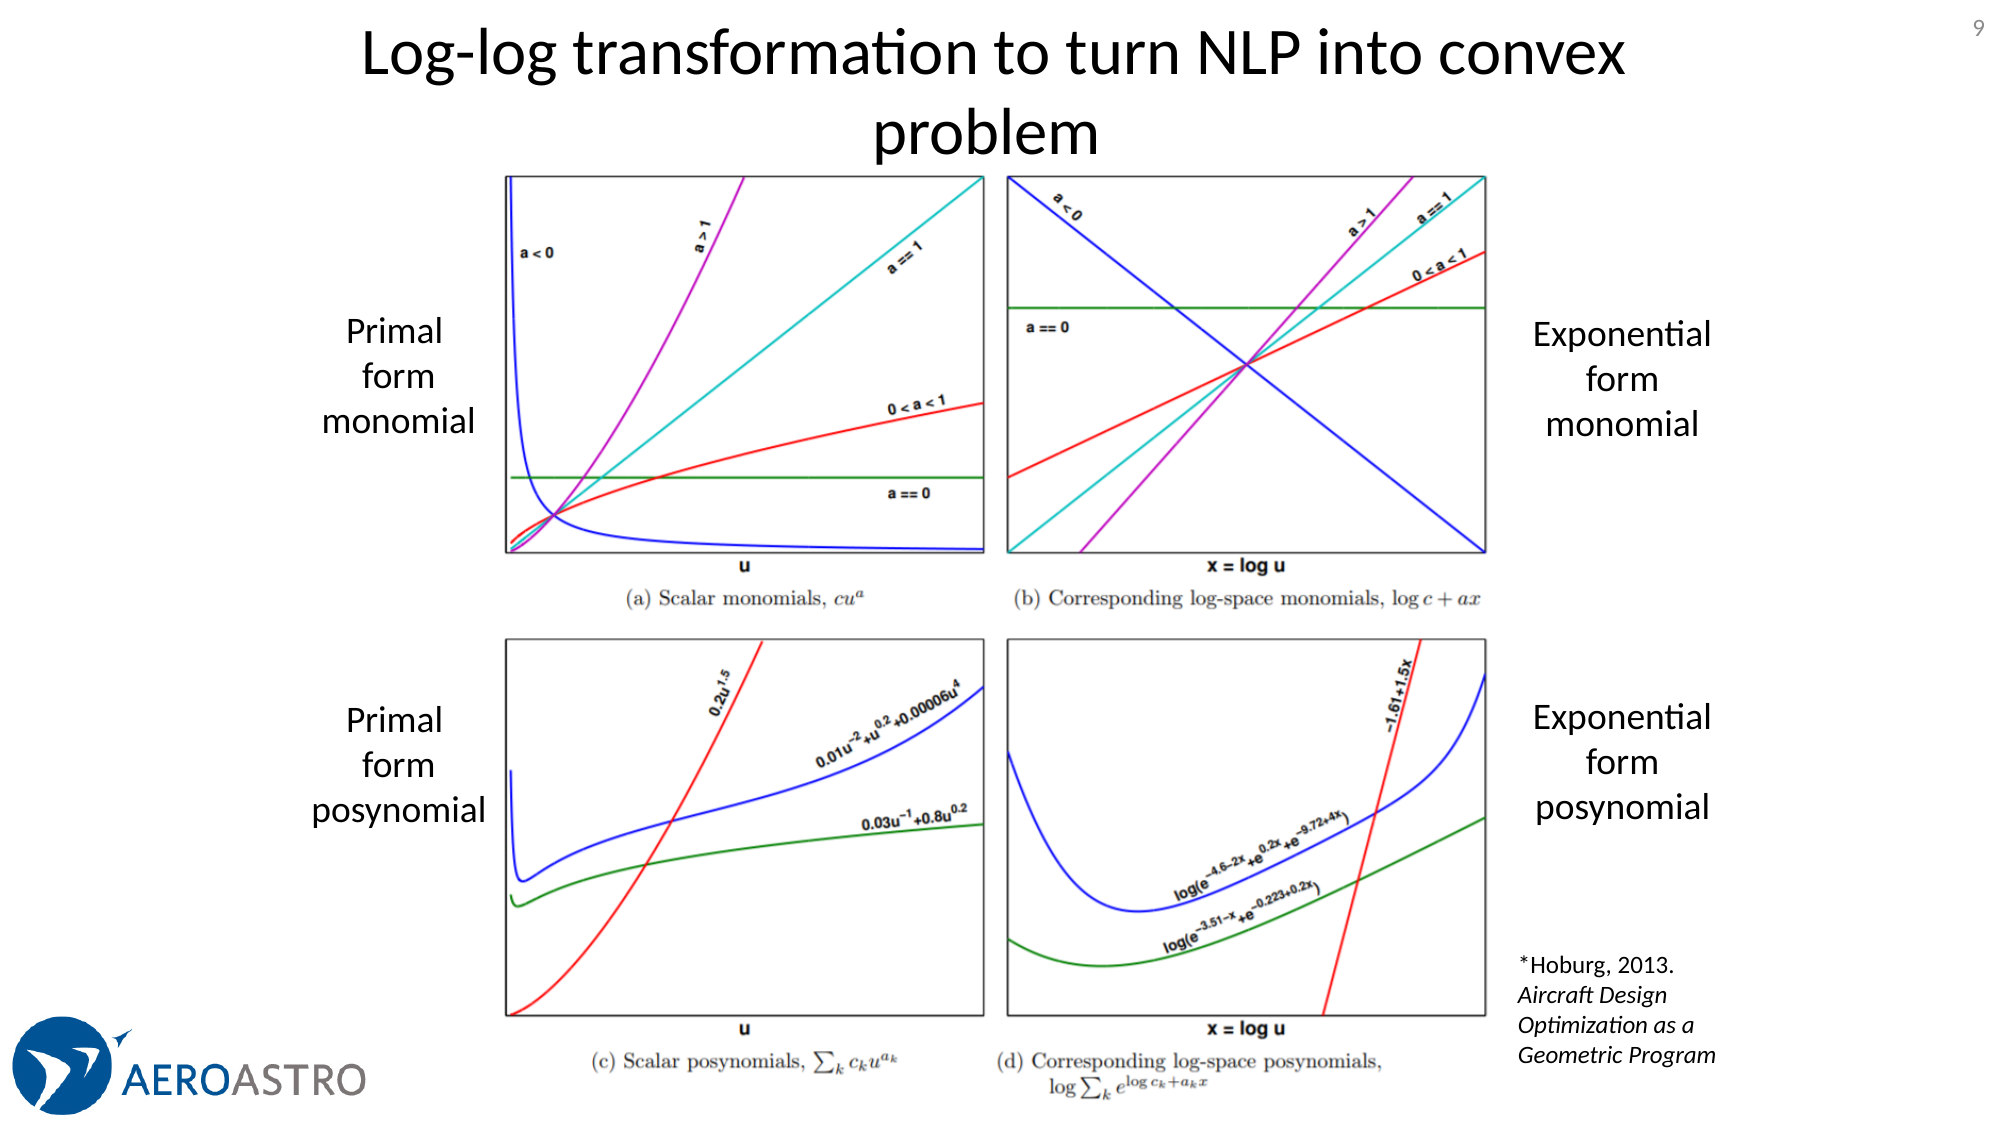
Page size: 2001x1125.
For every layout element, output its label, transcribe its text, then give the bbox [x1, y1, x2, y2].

picture [0, 1006, 370, 1125]
title Log-log transformation to turn NLP into convex problem [244, 0, 1745, 197]
slide_number 9 [1533, 0, 2000, 57]
picture [425, 114, 1563, 1112]
text_box Primal form monomial [285, 298, 420, 449]
text_box Primal form posynomial [285, 687, 420, 838]
text_box Exponential form posynomial [1567, 684, 1736, 835]
text_box Exponential form monomial [1567, 301, 1736, 452]
text_box *Hoburg, 2013. Aircraft Design Optimization as a Geometric Program [1567, 941, 1736, 1076]
